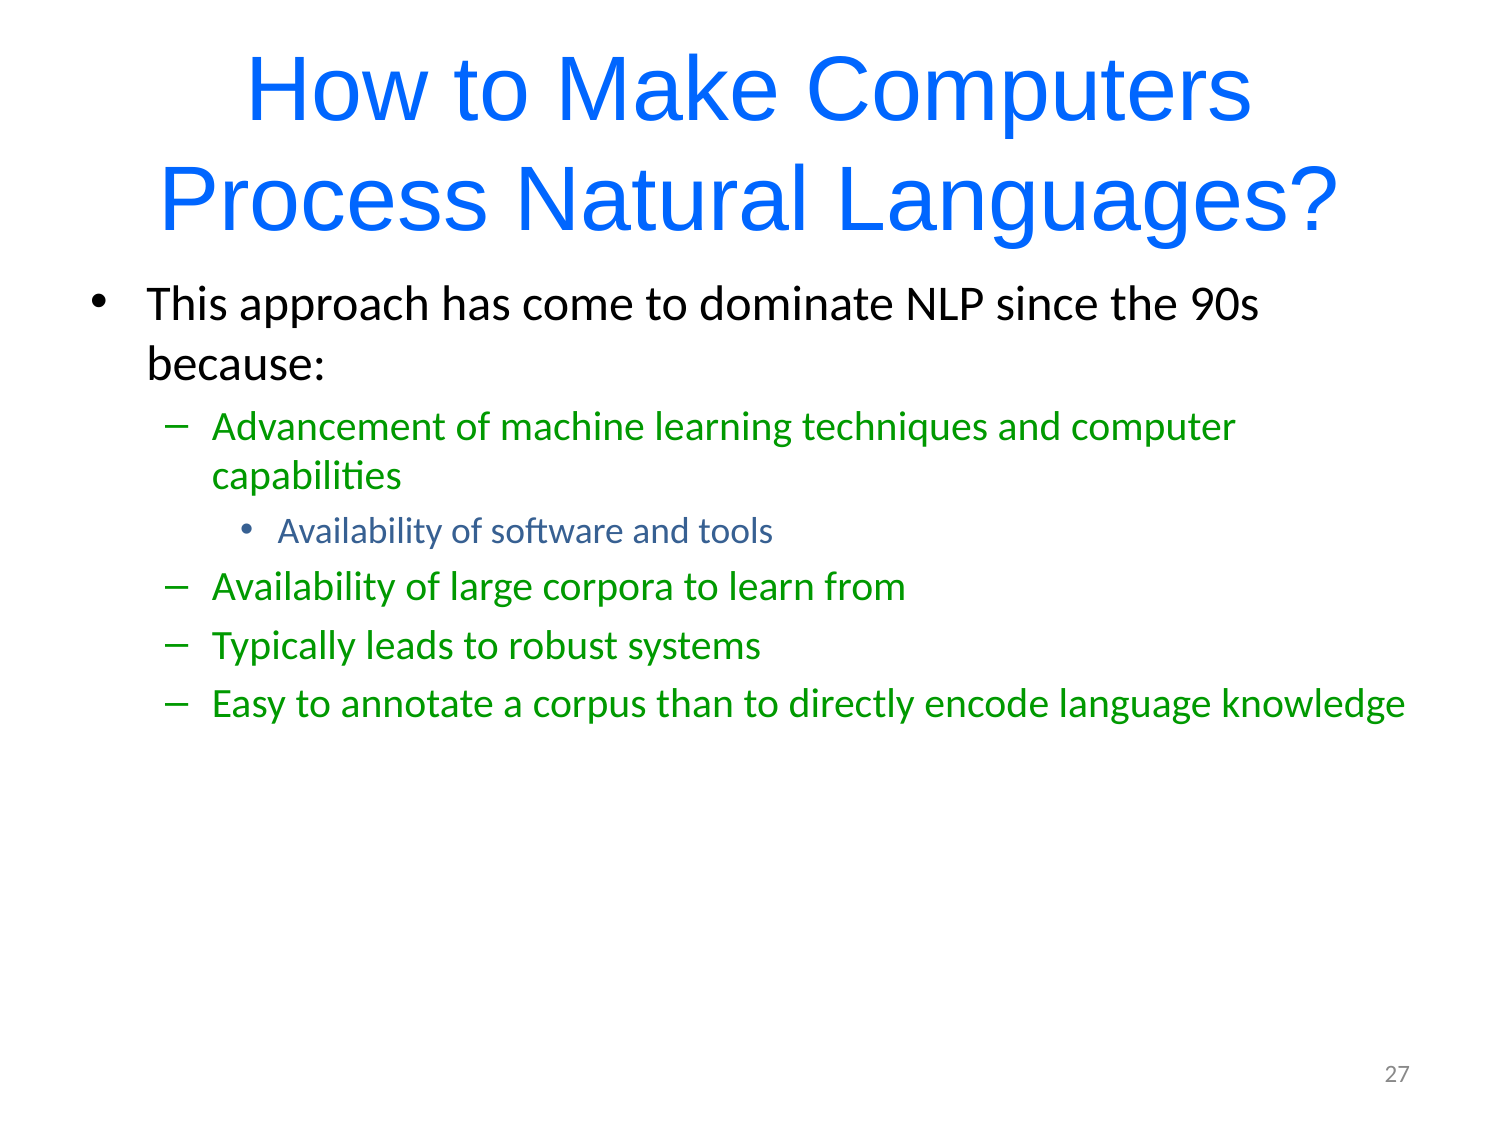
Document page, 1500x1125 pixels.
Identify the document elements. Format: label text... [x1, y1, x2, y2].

slide_number 27 [1074, 1042, 1425, 1103]
list This approach has come to dominate NLP since the 90s because: Advancement of machine learning techniques and computer capabilities Availability of software and tools Availability of large corpora to learn from Typically leads to robust systems Easy to annotate a corpus than to directly encode language knowledge [75, 262, 1425, 1005]
title How to Make Computers Process Natural Languages? [75, 45, 1425, 233]
